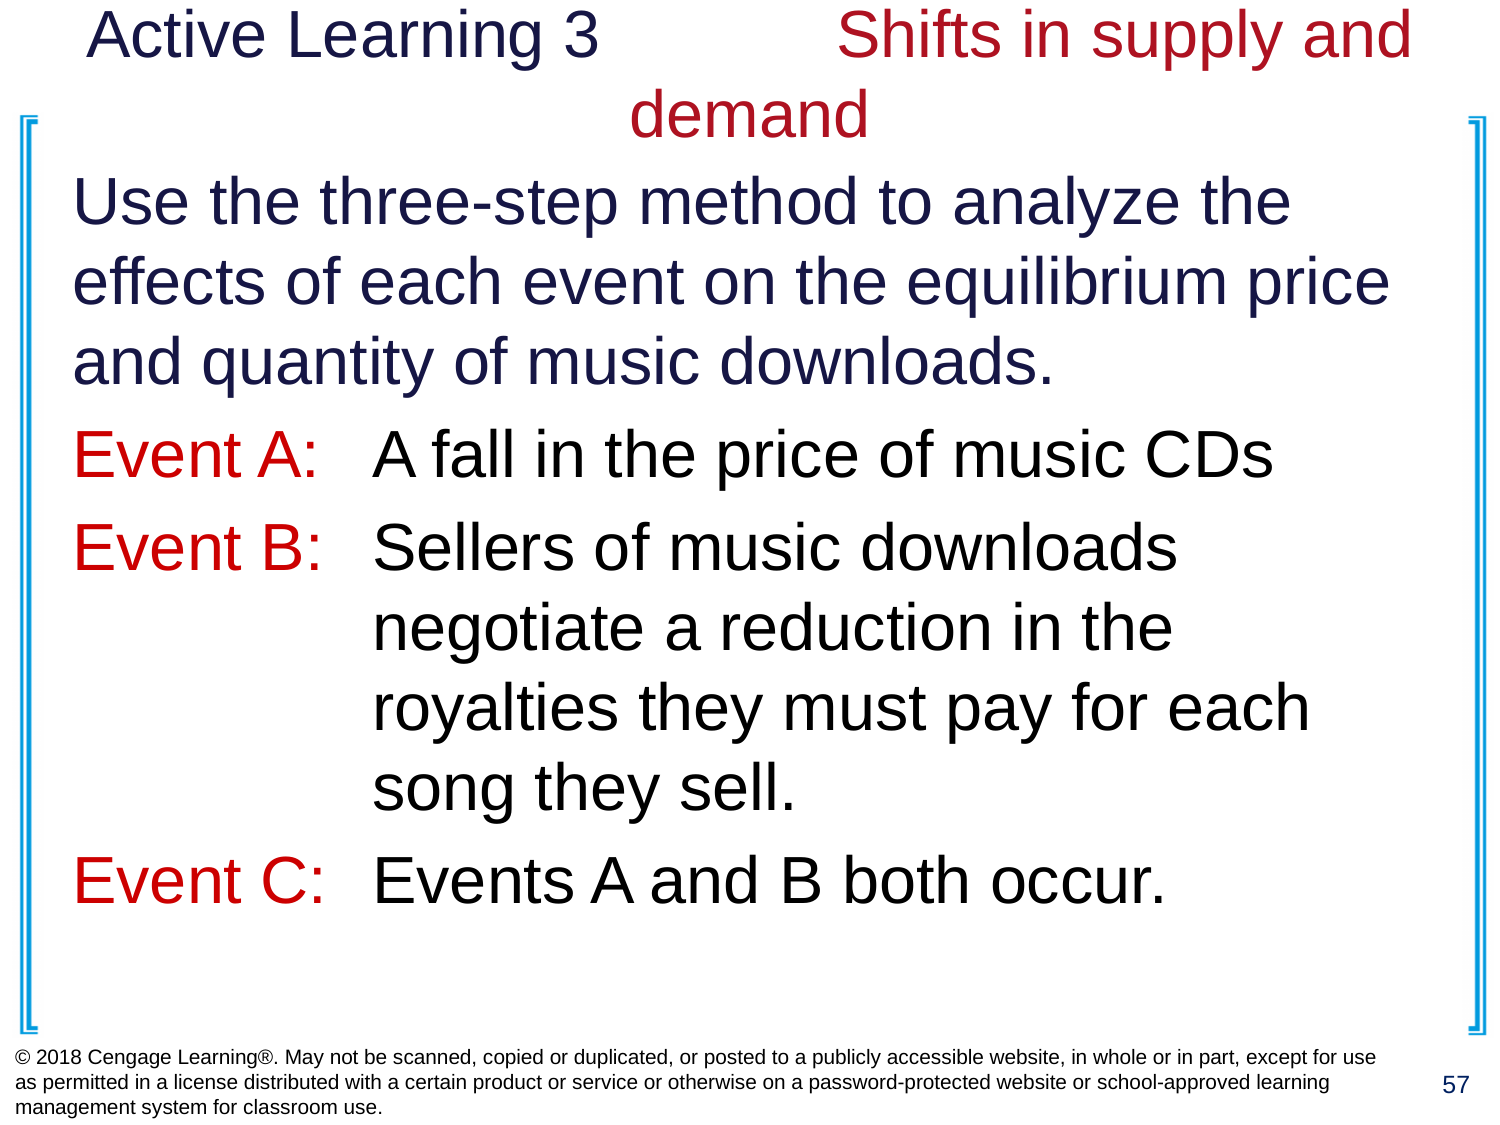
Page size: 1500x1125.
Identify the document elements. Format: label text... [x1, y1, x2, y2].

footer © 2018 Cengage Learning®. May not be scanned, copied or duplicated, or posted to a publicly accessible website, in whole or in part, except for use as permitted in a license distributed with a certain product or service or otherwise on a password-protected website or school-approved learning management system for classroom use. [0, 1037, 1412, 1125]
slide_number 57 [1412, 1060, 1500, 1125]
picture [1463, 113, 1493, 1037]
list Use the three-step method to analyze the effects of each event on the equilibrium price and quantity of music downloads. Event A: A fall in the price of music CDs Event B: Sellers of music downloads negotiate a reduction in the royalties they must pay for each song they sell. Event C: Events A and B both occur. [56, 149, 1455, 1058]
title Active Learning 3 Shifts in supply and demand [24, 16, 1475, 125]
picture [13, 113, 43, 1037]
